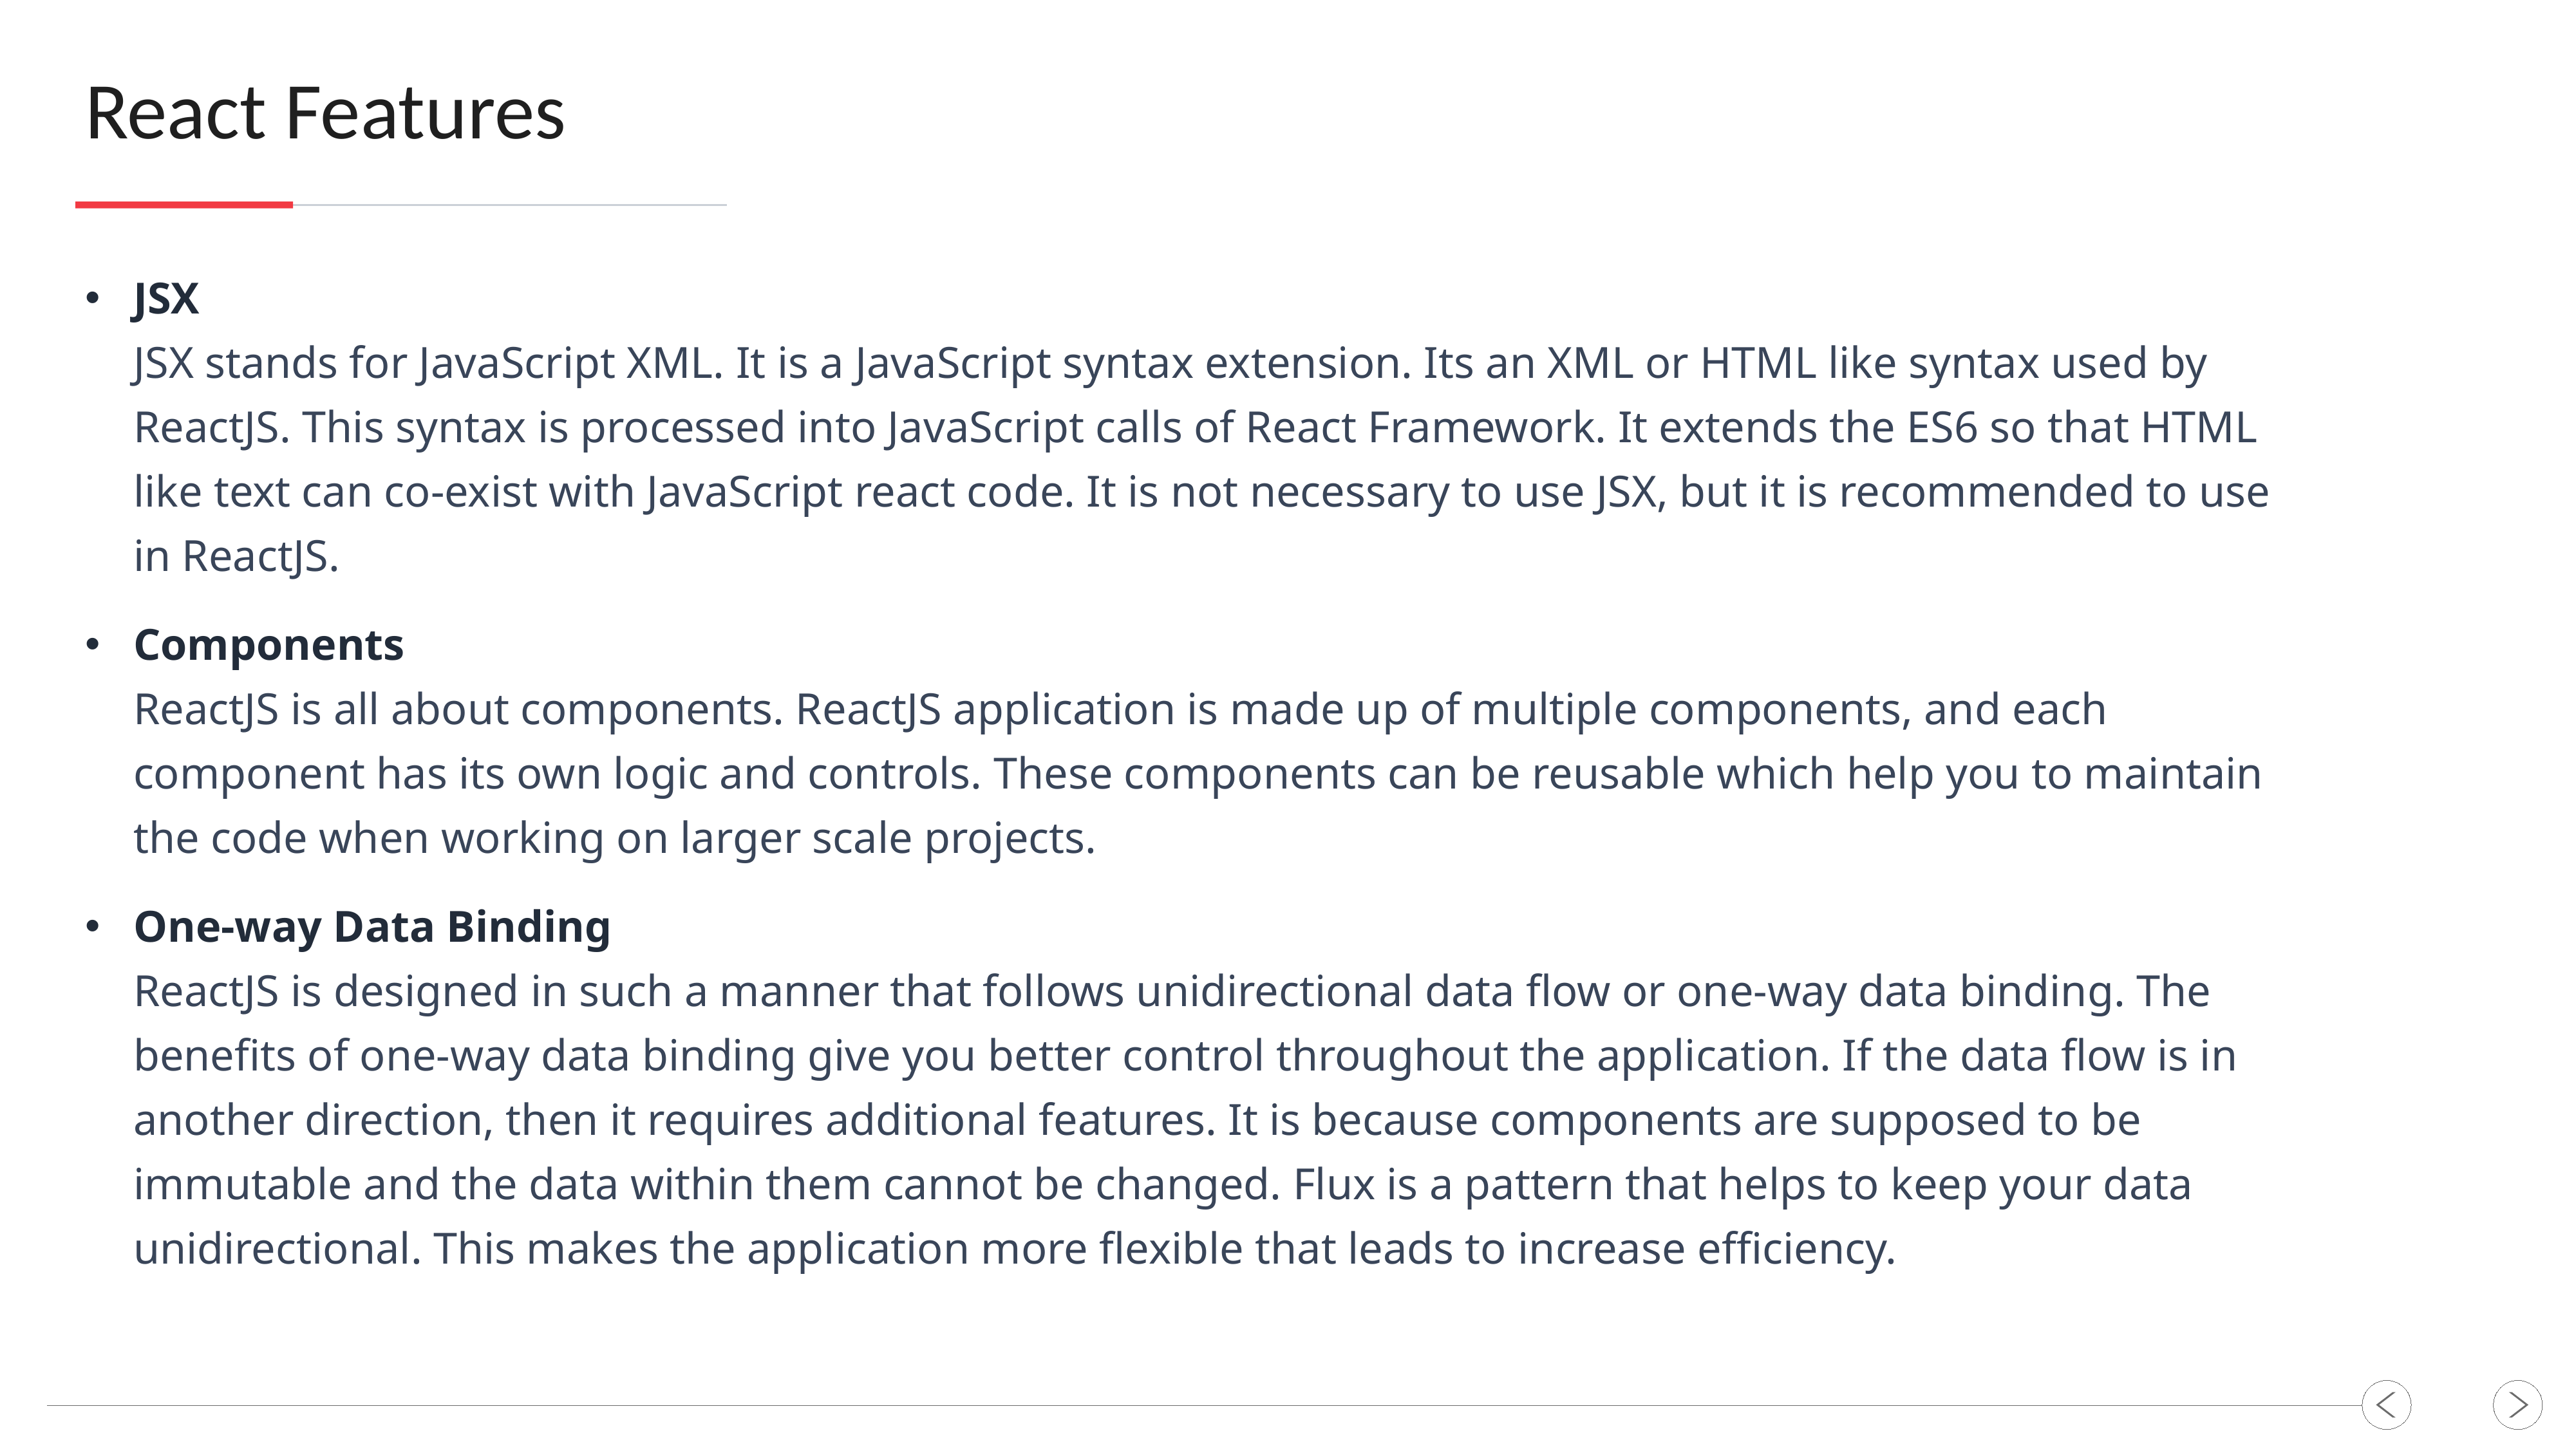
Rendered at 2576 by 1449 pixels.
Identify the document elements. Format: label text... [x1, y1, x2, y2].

list JSX JSX stands for JavaScript XML. It is a JavaScript syntax extension. Its an XML or HTML like syntax used by ReactJS. This syntax is processed into JavaScript calls of React Framework. It extends the ES6 so that HTML like text can co-exist with JavaScript react code. It is not necessary to use JSX, but it is recommended to use in ReactJS. Components ReactJS is all about components. ReactJS application is made up of multiple components, and each component has its own logic and controls. These components can be reusable which help you to maintain the code when working on larger scale projects. One-way Data Binding ReactJS is designed in such a manner that follows unidirectional data flow or one-way data binding. The benefits of one-way data binding give you better control throughout the application. If the data flow is in another direction, then it requires additional features. It is because components are supposed to be immutable and the data within them cannot be changed. Flux is a pattern that helps to keep your data unidirectional. This makes the application more flexible that leads to increase efficiency. [75, 253, 2329, 1304]
list React Features [75, 56, 2496, 157]
